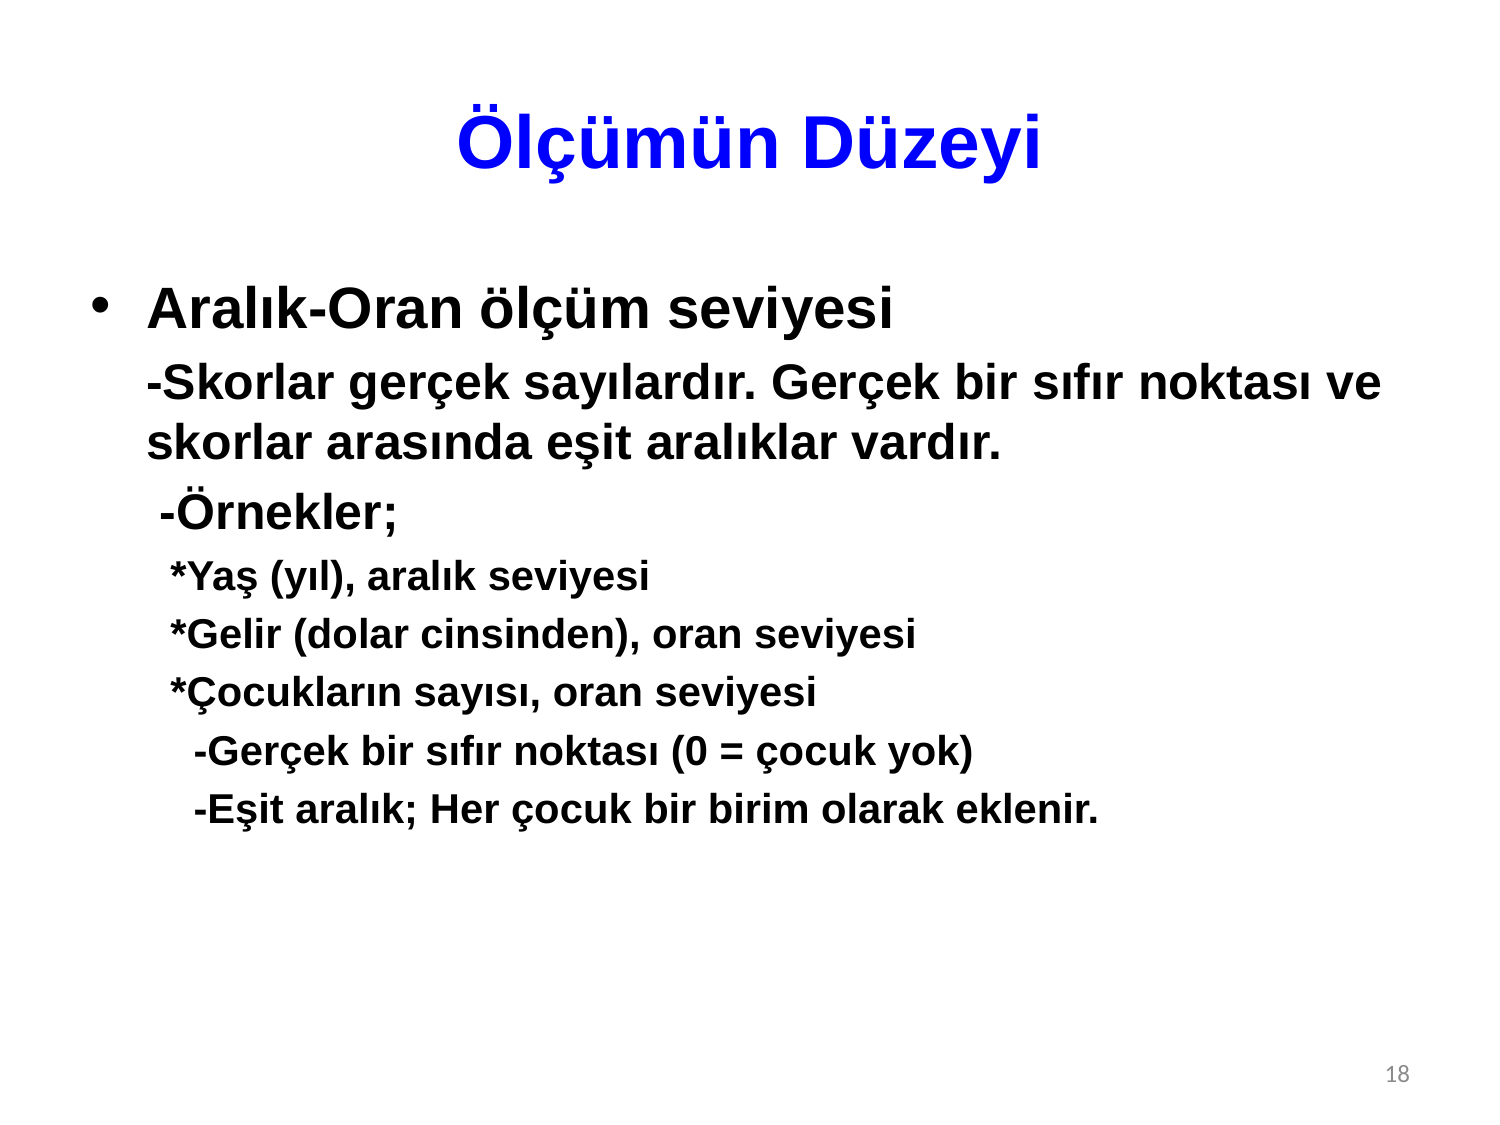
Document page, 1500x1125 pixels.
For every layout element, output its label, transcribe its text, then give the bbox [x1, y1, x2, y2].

slide_number 18 [1074, 1042, 1425, 1103]
title Ölçümün Düzeyi [75, 45, 1425, 233]
list Aralık-Oran ölçüm seviyesi -Skorlar gerçek sayılardır. Gerçek bir sıfır noktası ve skorlar arasında eşit aralıklar vardır. -Örnekler; *Yaş (yıl), aralık seviyesi *Gelir (dolar cinsinden), oran seviyesi *Çocukların sayısı, oran seviyesi -Gerçek bir sıfır noktası (0 = çocuk yok) -Eşit aralık; Her çocuk bir birim olarak eklenir. [75, 262, 1425, 1005]
